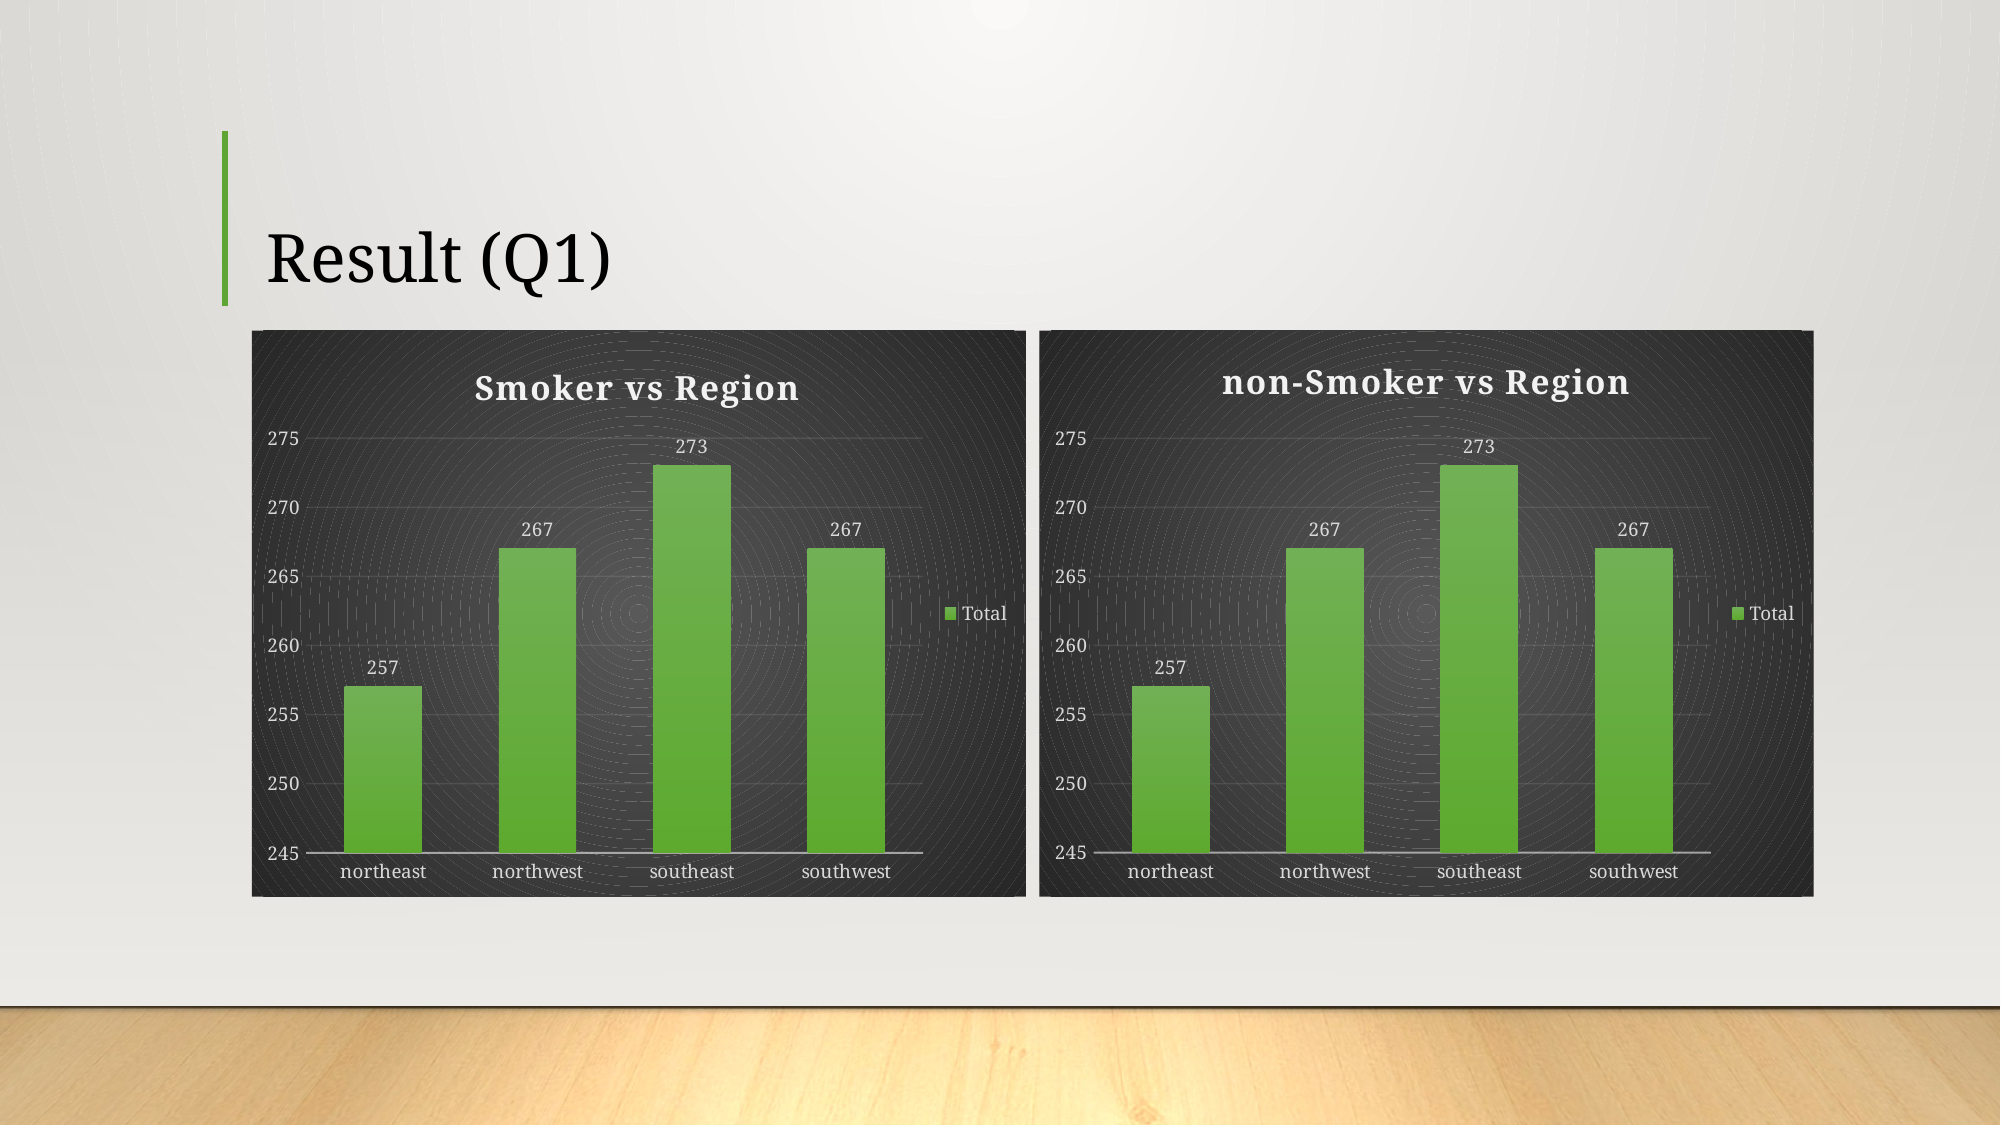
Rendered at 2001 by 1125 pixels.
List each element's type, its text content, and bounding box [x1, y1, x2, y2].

picture [0, 1006, 2000, 1125]
chart [251, 330, 1027, 897]
title Result (Q1) [251, 131, 1814, 305]
chart [1039, 330, 1814, 897]
